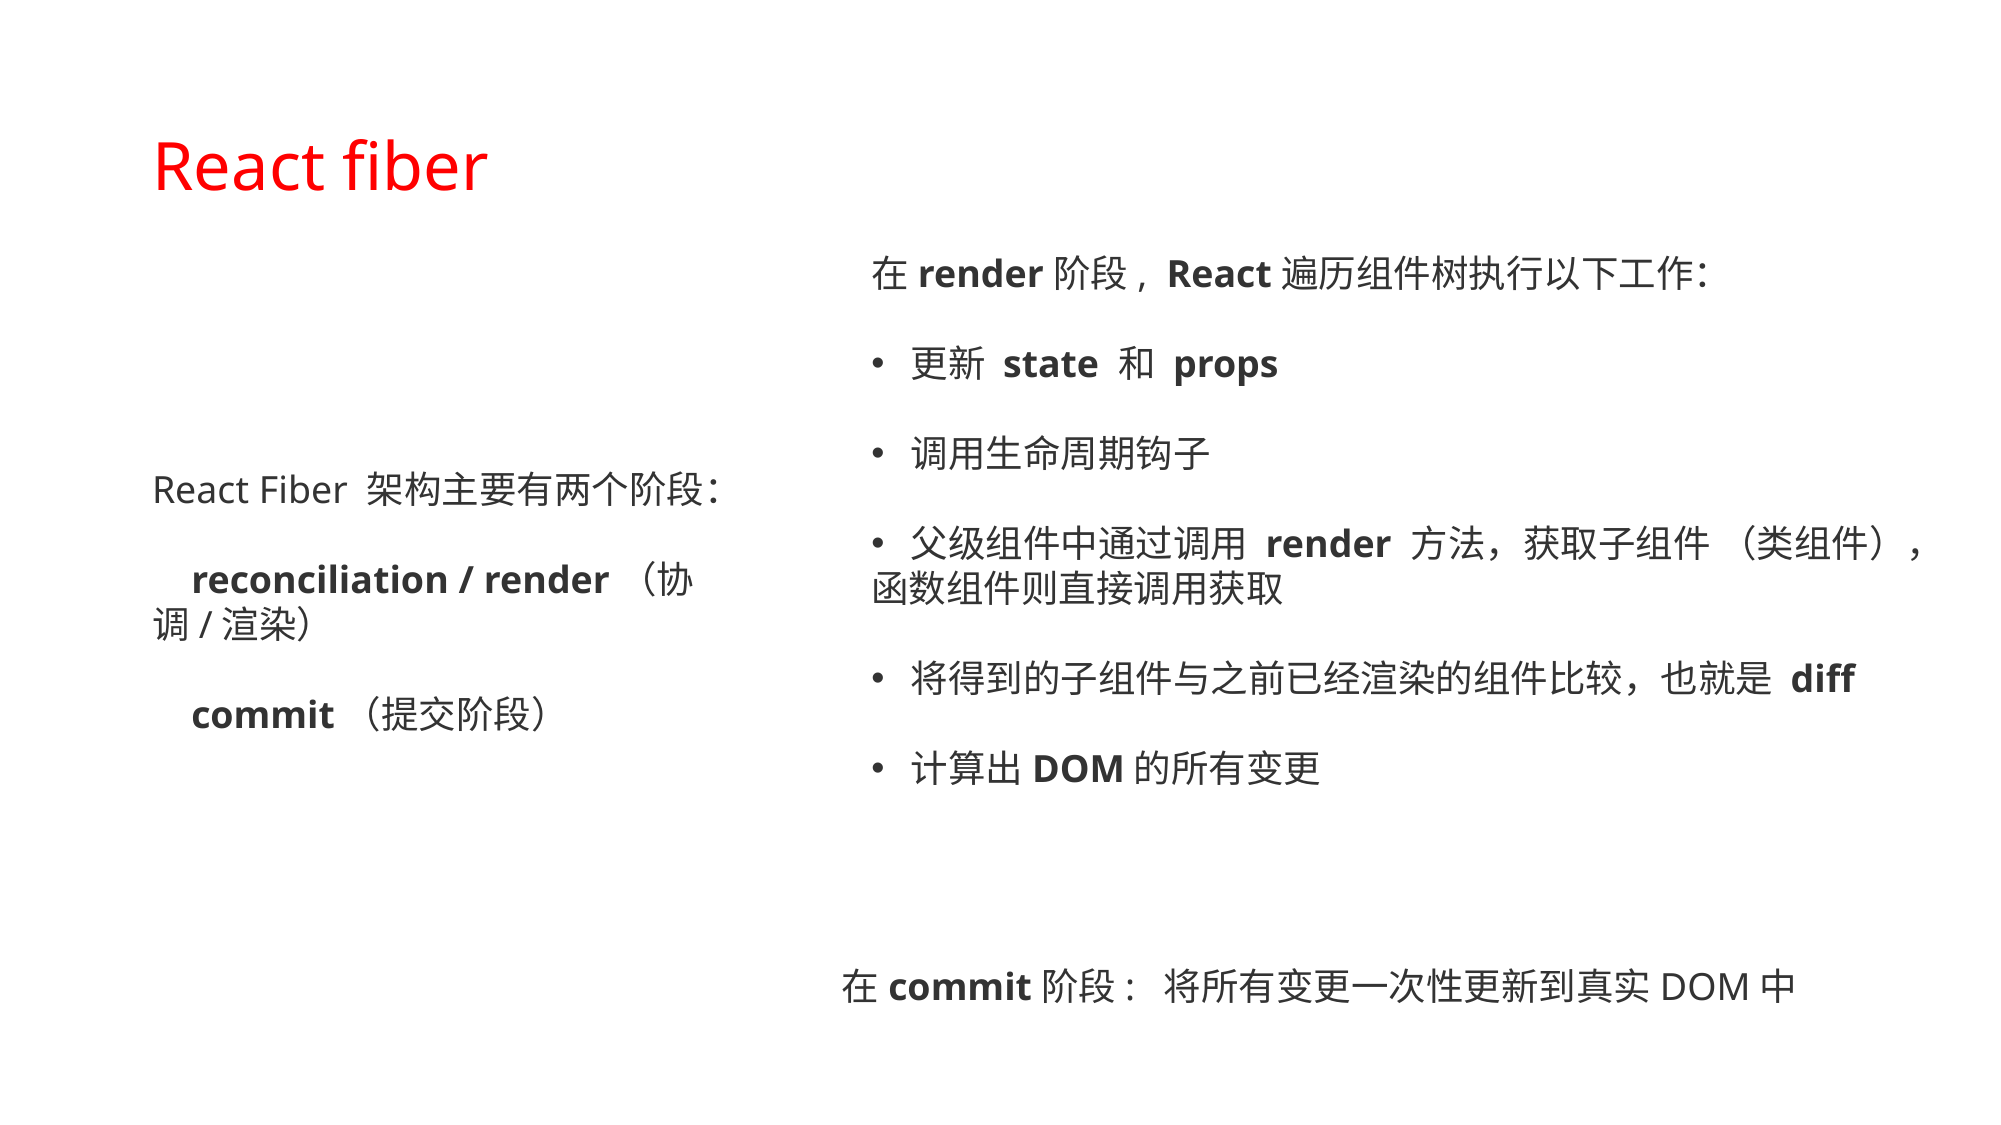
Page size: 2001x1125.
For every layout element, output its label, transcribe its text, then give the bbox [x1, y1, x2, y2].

text_box 在render阶段, React遍历组件树执行以下工作： 更新 state 和 props 调用生命周期钩子 父级组件中通过调用 render 方法，获取子组件 （类组件），函数组件则直接调用获取 将得到的子组件与之前已经渲染的组件比较，也就是 diff 计算出DOM的所有变更 [856, 242, 1973, 798]
text_box 在commit阶段: 将所有变更一次性更新到真实DOM中 [827, 955, 1821, 1016]
title React fiber [137, 59, 1863, 278]
text_box React Fiber 架构主要有两个阶段： reconciliation / render（协调/渲染） commit（提交阶段） [137, 458, 802, 744]
